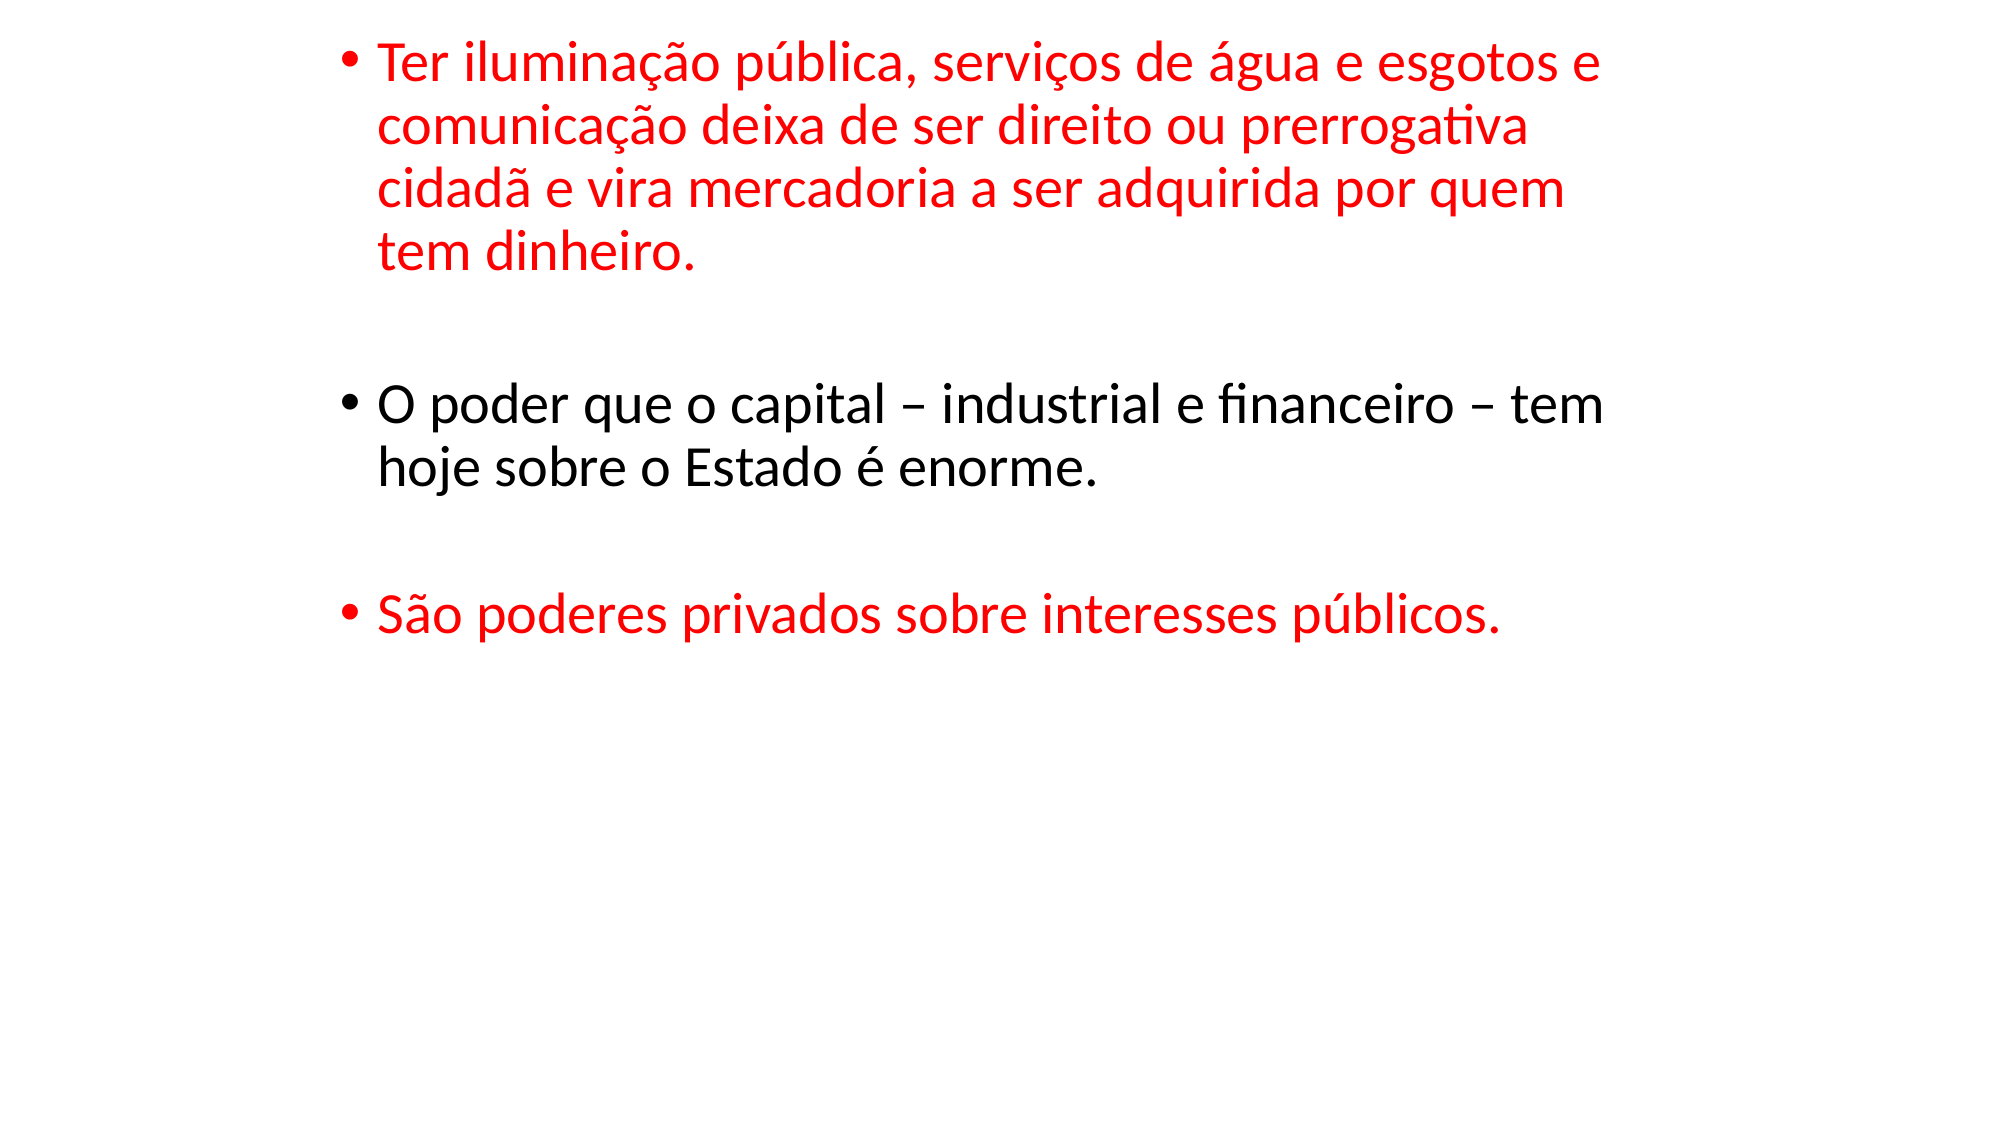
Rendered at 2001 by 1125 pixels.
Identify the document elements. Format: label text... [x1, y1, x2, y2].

list Ter iluminação pública, serviços de água e esgotos e comunicação deixa de ser direito ou prerrogativa cidadã e vira mercadoria a ser adquirida por quem tem dinheiro. O poder que o capital – industrial e financeiro – tem hoje sobre o Estado é enorme. São poderes privados sobre interesses públicos. [324, 23, 1675, 1005]
